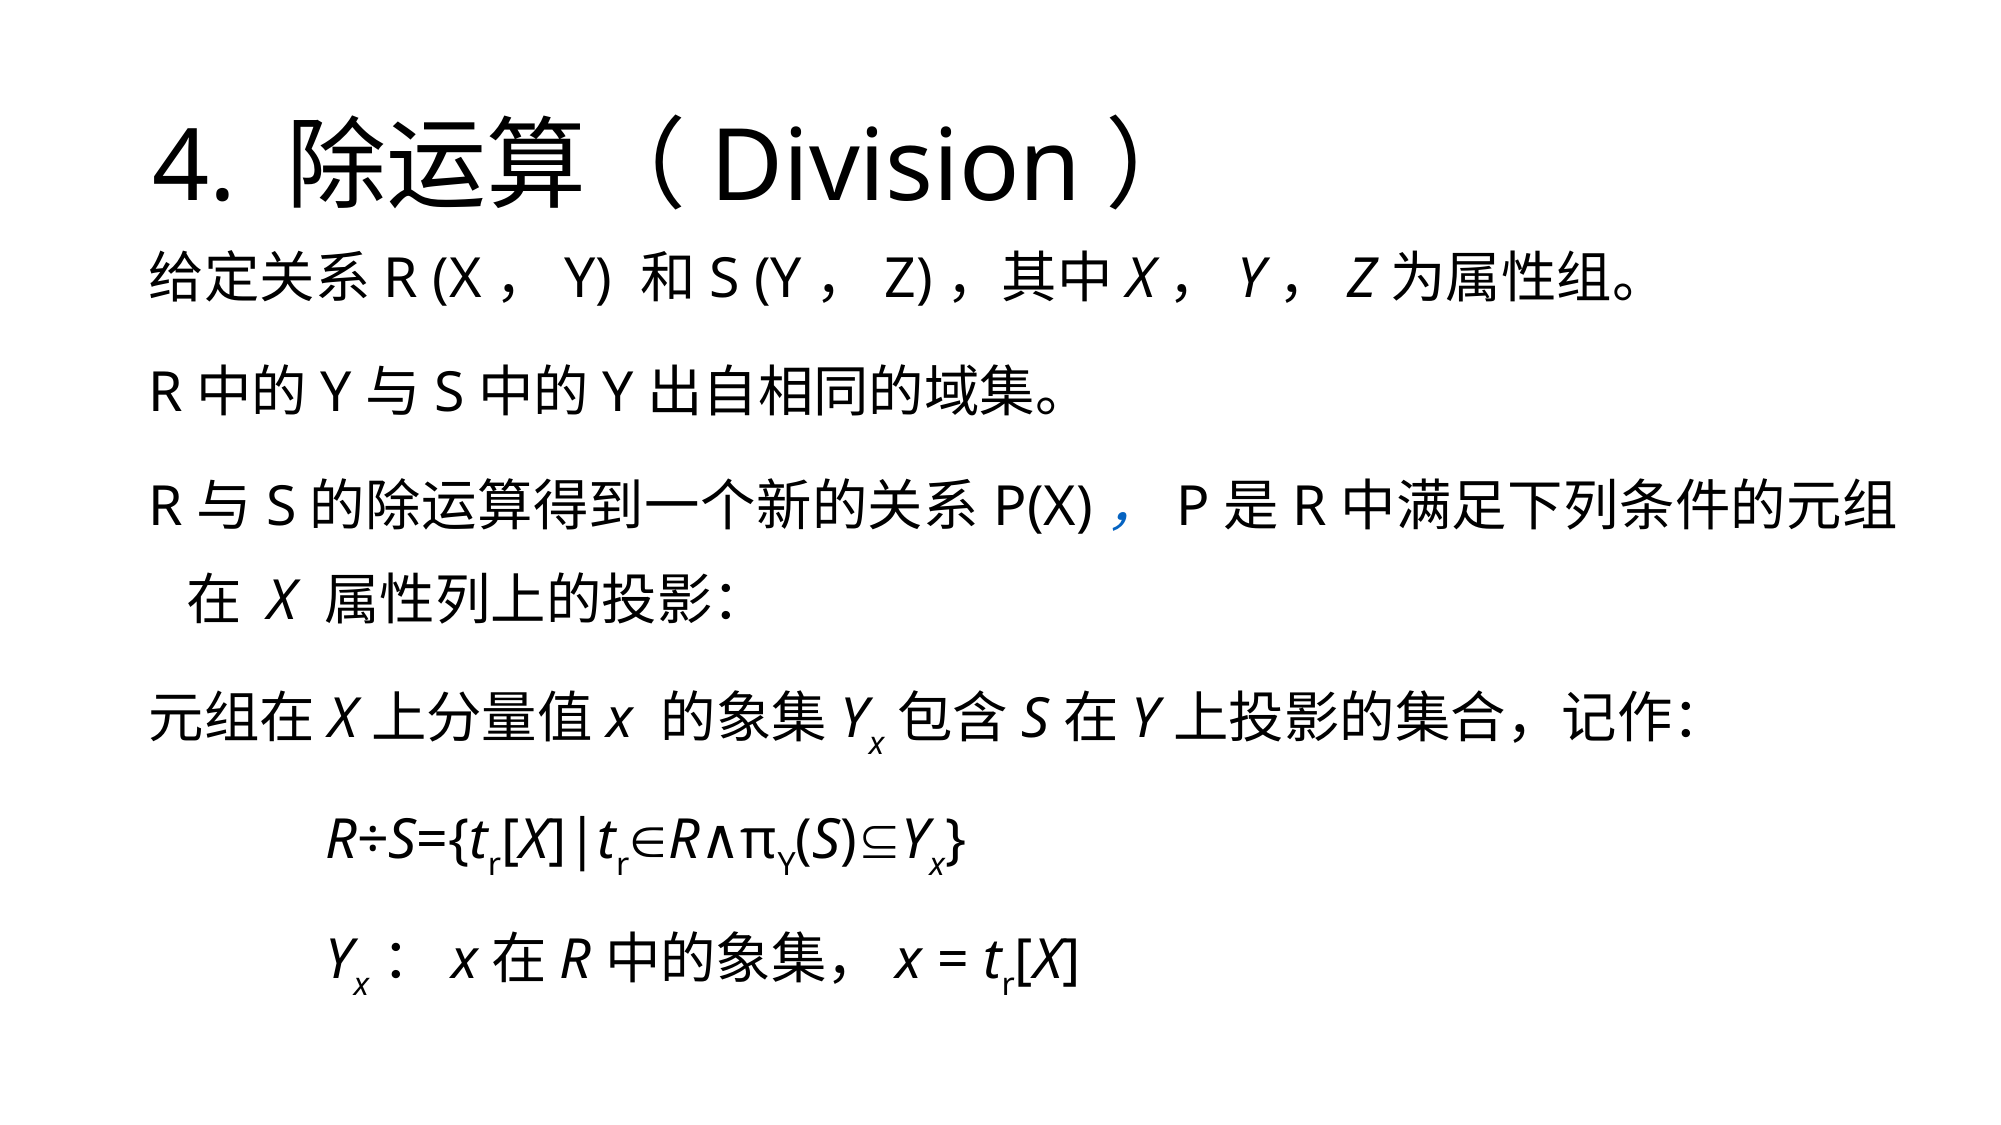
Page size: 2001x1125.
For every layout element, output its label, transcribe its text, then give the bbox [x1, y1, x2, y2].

title 4. 除运算（Division） [137, 59, 1863, 207]
list 给定关系R (X，Y) 和S (Y，Z)，其中X，Y，Z为属性组。 R中的Y与S中的Y出自相同的域集。 R与S的除运算得到一个新的关系P(X)，P是R中满足下列条件的元组在 X 属性列上的投影： 元组在X上分量值x 的象集Yx包含S在Y上投影的集合，记作： R÷S={tr[X]|trR∧πY(S)Yx} Yx：x在R中的象集，x = tr[X] [133, 207, 1914, 966]
